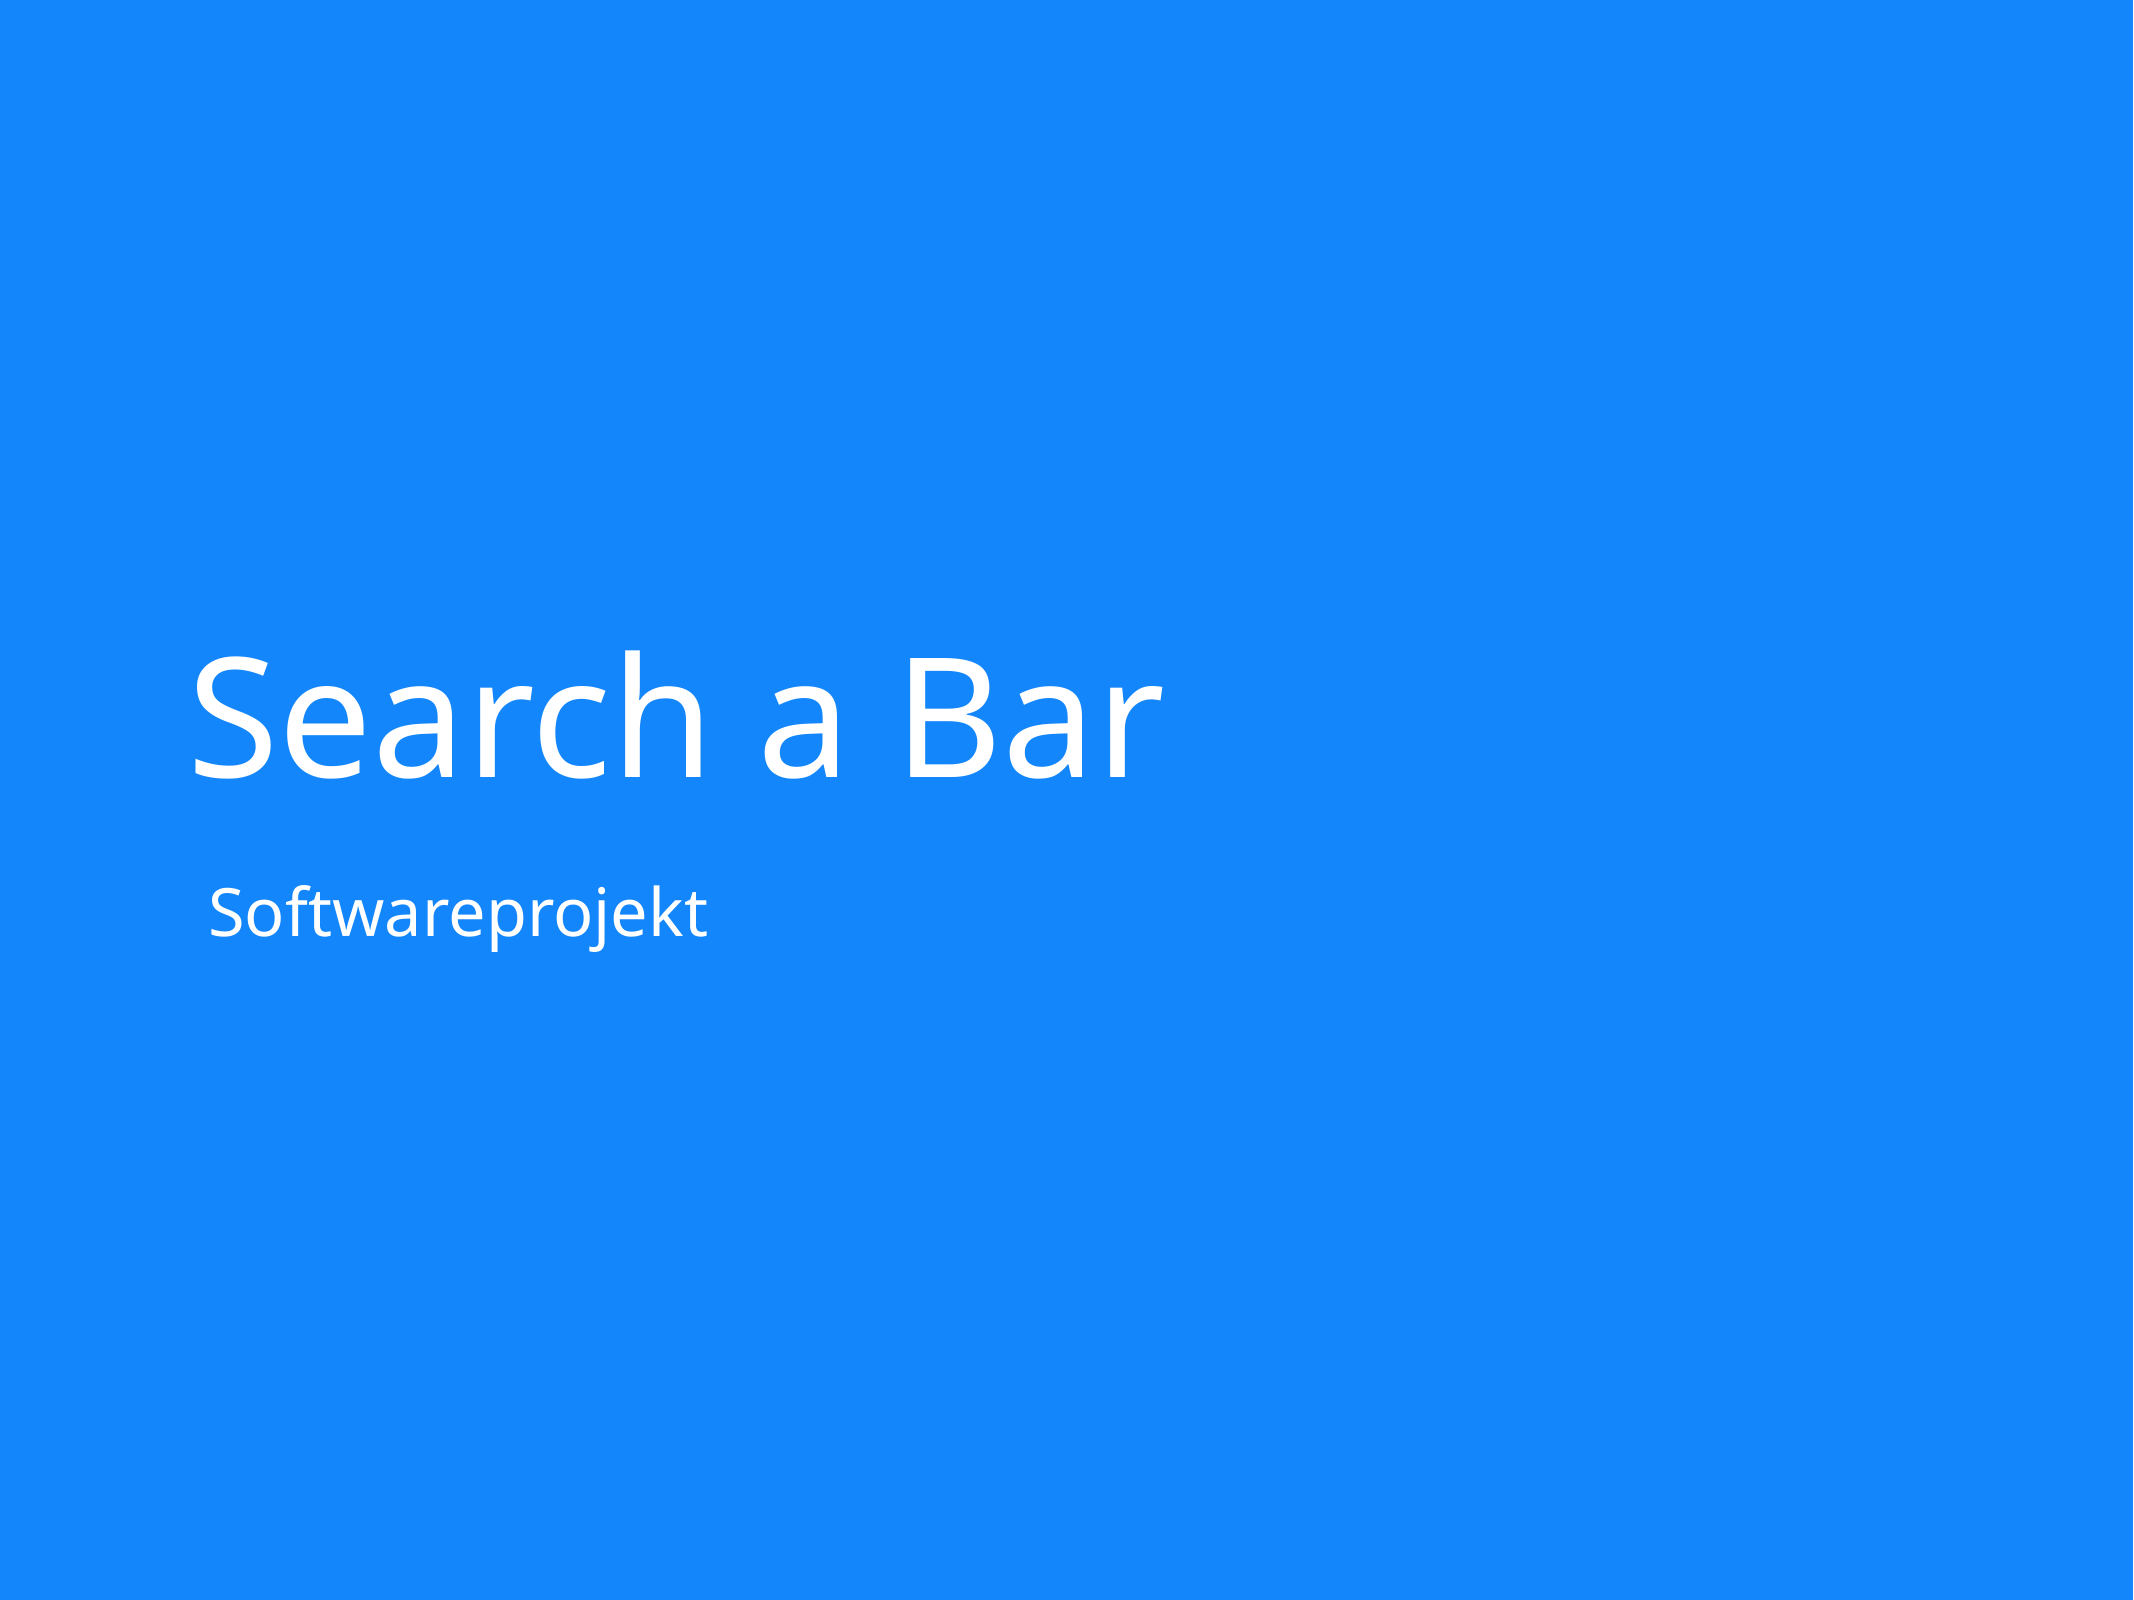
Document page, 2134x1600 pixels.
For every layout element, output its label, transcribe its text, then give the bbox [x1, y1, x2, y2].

text_box Softwareprojekt [208, 825, 1925, 1011]
text_box Search a Bar [187, 268, 1904, 811]
